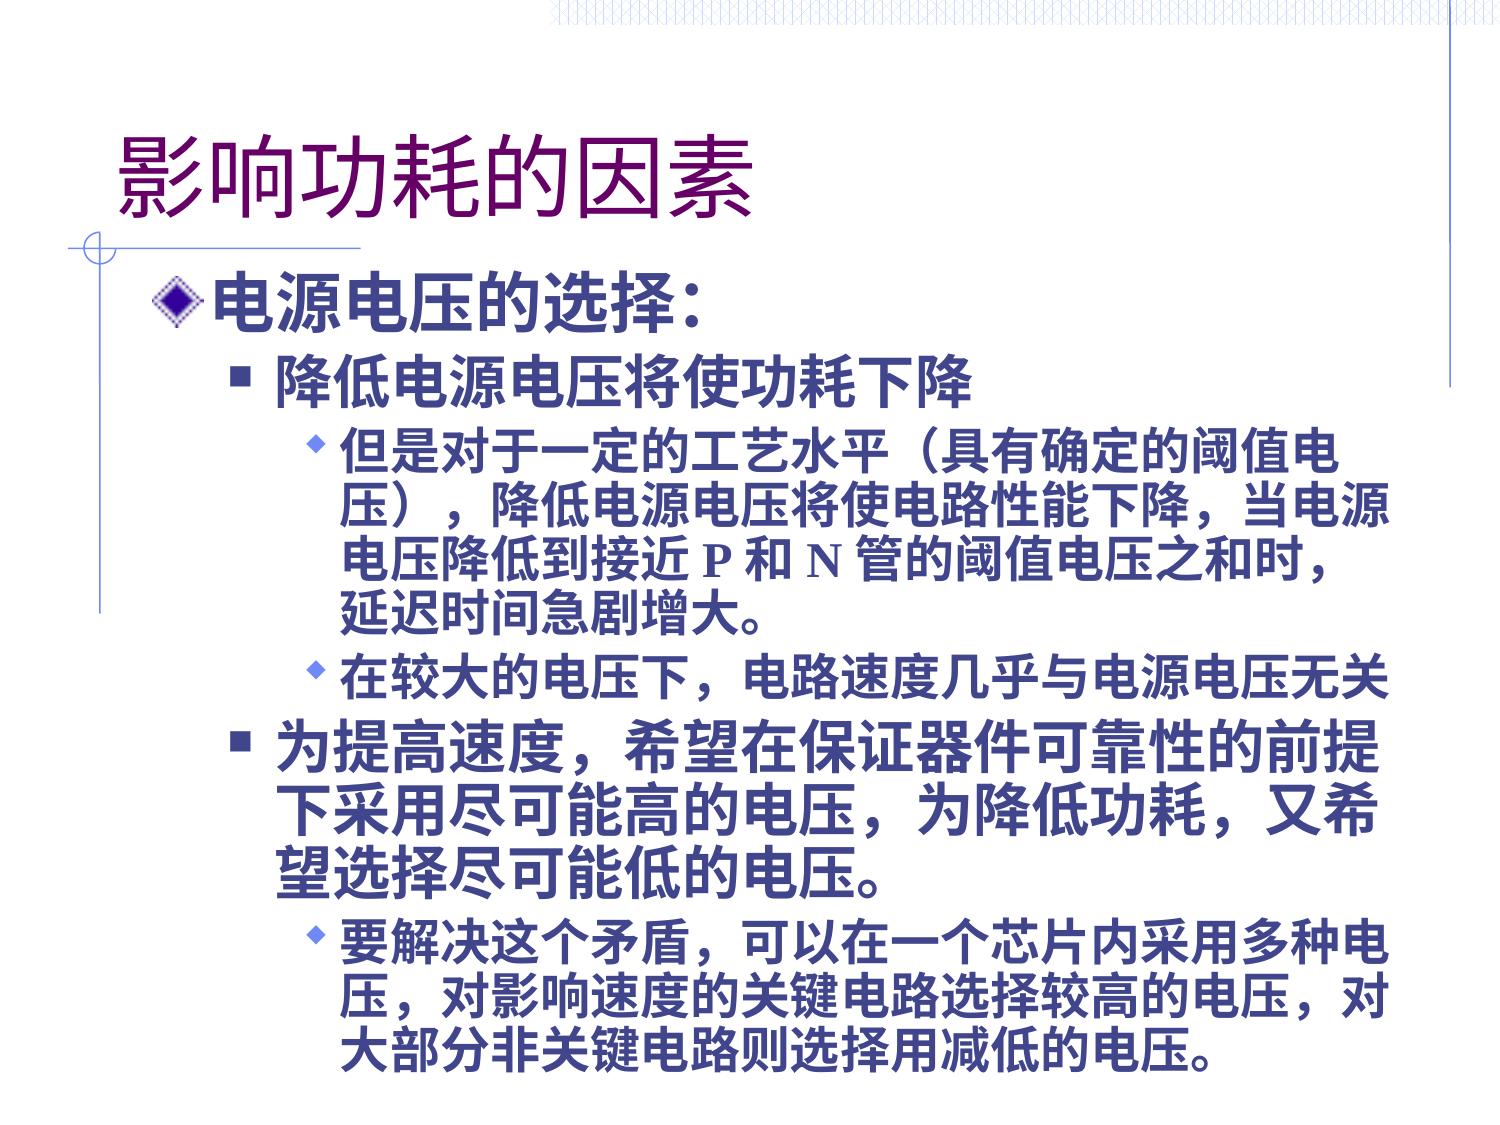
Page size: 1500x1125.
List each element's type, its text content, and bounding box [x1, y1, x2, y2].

list 电源电压的选择： 降低电源电压将使功耗下降 但是对于一定的工艺水平（具有确定的阈值电压），降低电源电压将使电路性能下降，当电源电压降低到接近P和N管的阈值电压之和时，延迟时间急剧增大。 在较大的电压下，电路速度几乎与电源电压无关 为提高速度，希望在保证器件可靠性的前提下采用尽可能高的电压，为降低功耗，又希望选择尽可能低的电压。 要解决这个矛盾，可以在一个芯片内采用多种电压，对影响速度的关键电路选择较高的电压，对大部分非关键电路则选择用减低的电压。 [137, 262, 1413, 1100]
picture [152, 276, 204, 328]
title 影响功耗的因素 [99, 50, 1375, 238]
